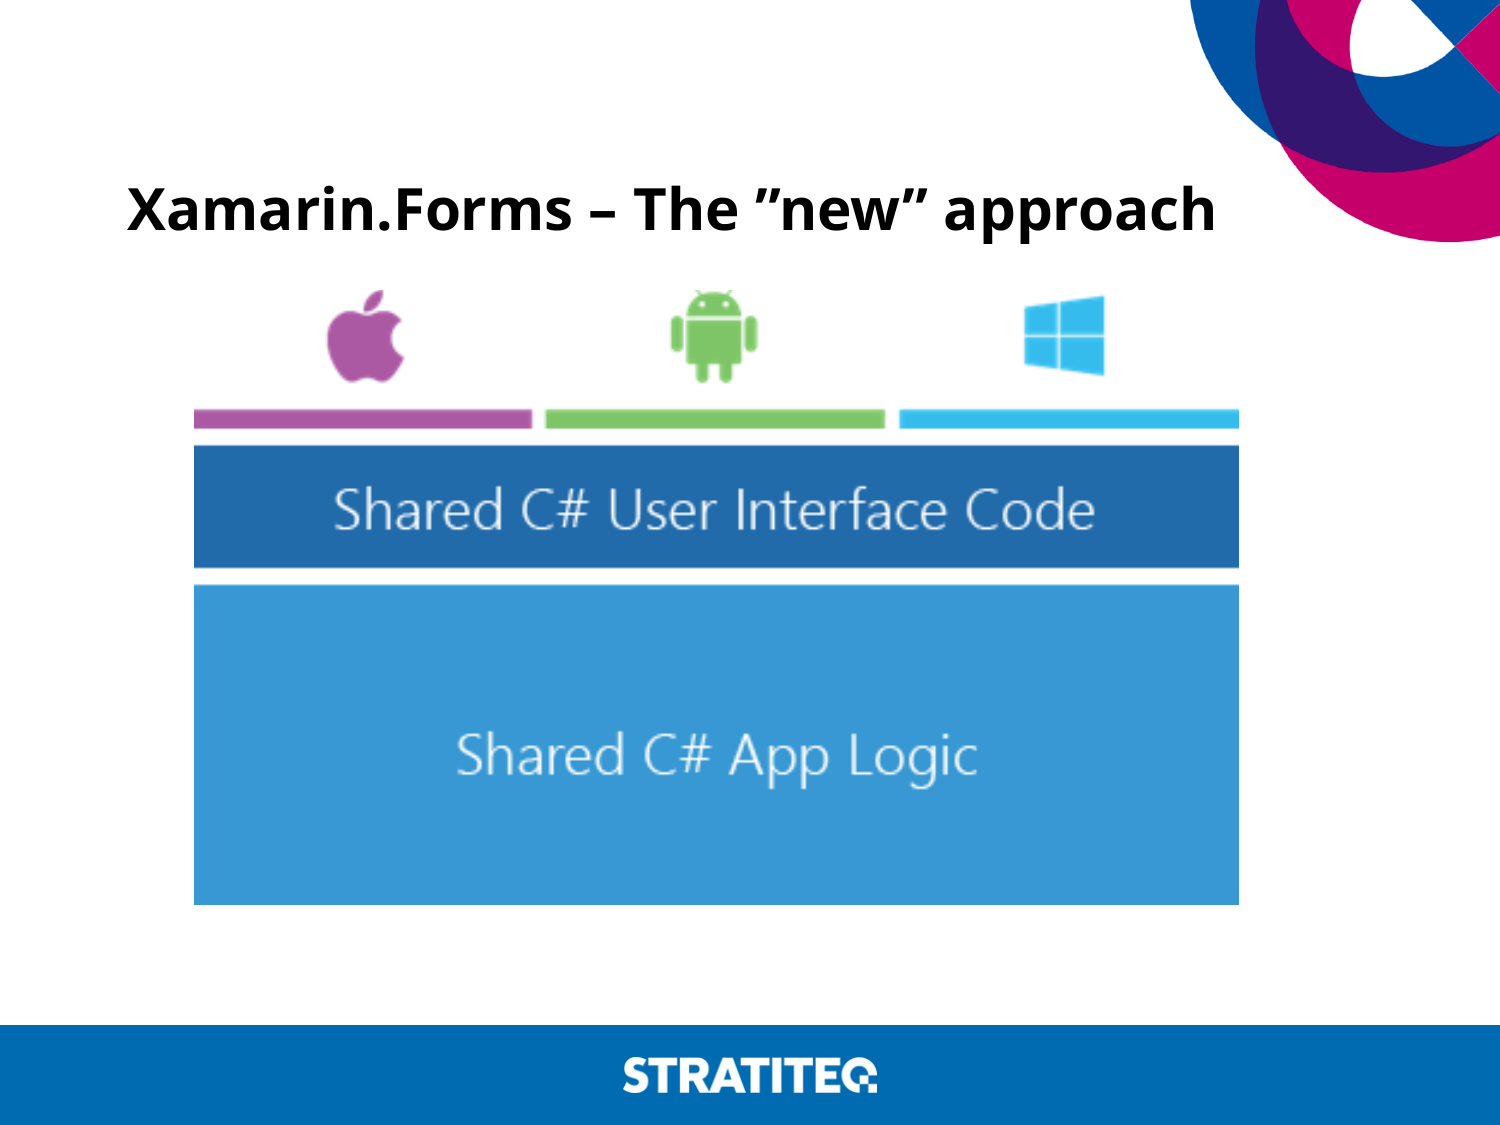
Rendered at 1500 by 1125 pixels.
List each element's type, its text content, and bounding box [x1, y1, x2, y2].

title Xamarin.Forms – The ”new” approach [112, 174, 1384, 251]
picture [194, 290, 1239, 906]
picture [623, 1057, 877, 1093]
picture [1178, 0, 1500, 256]
